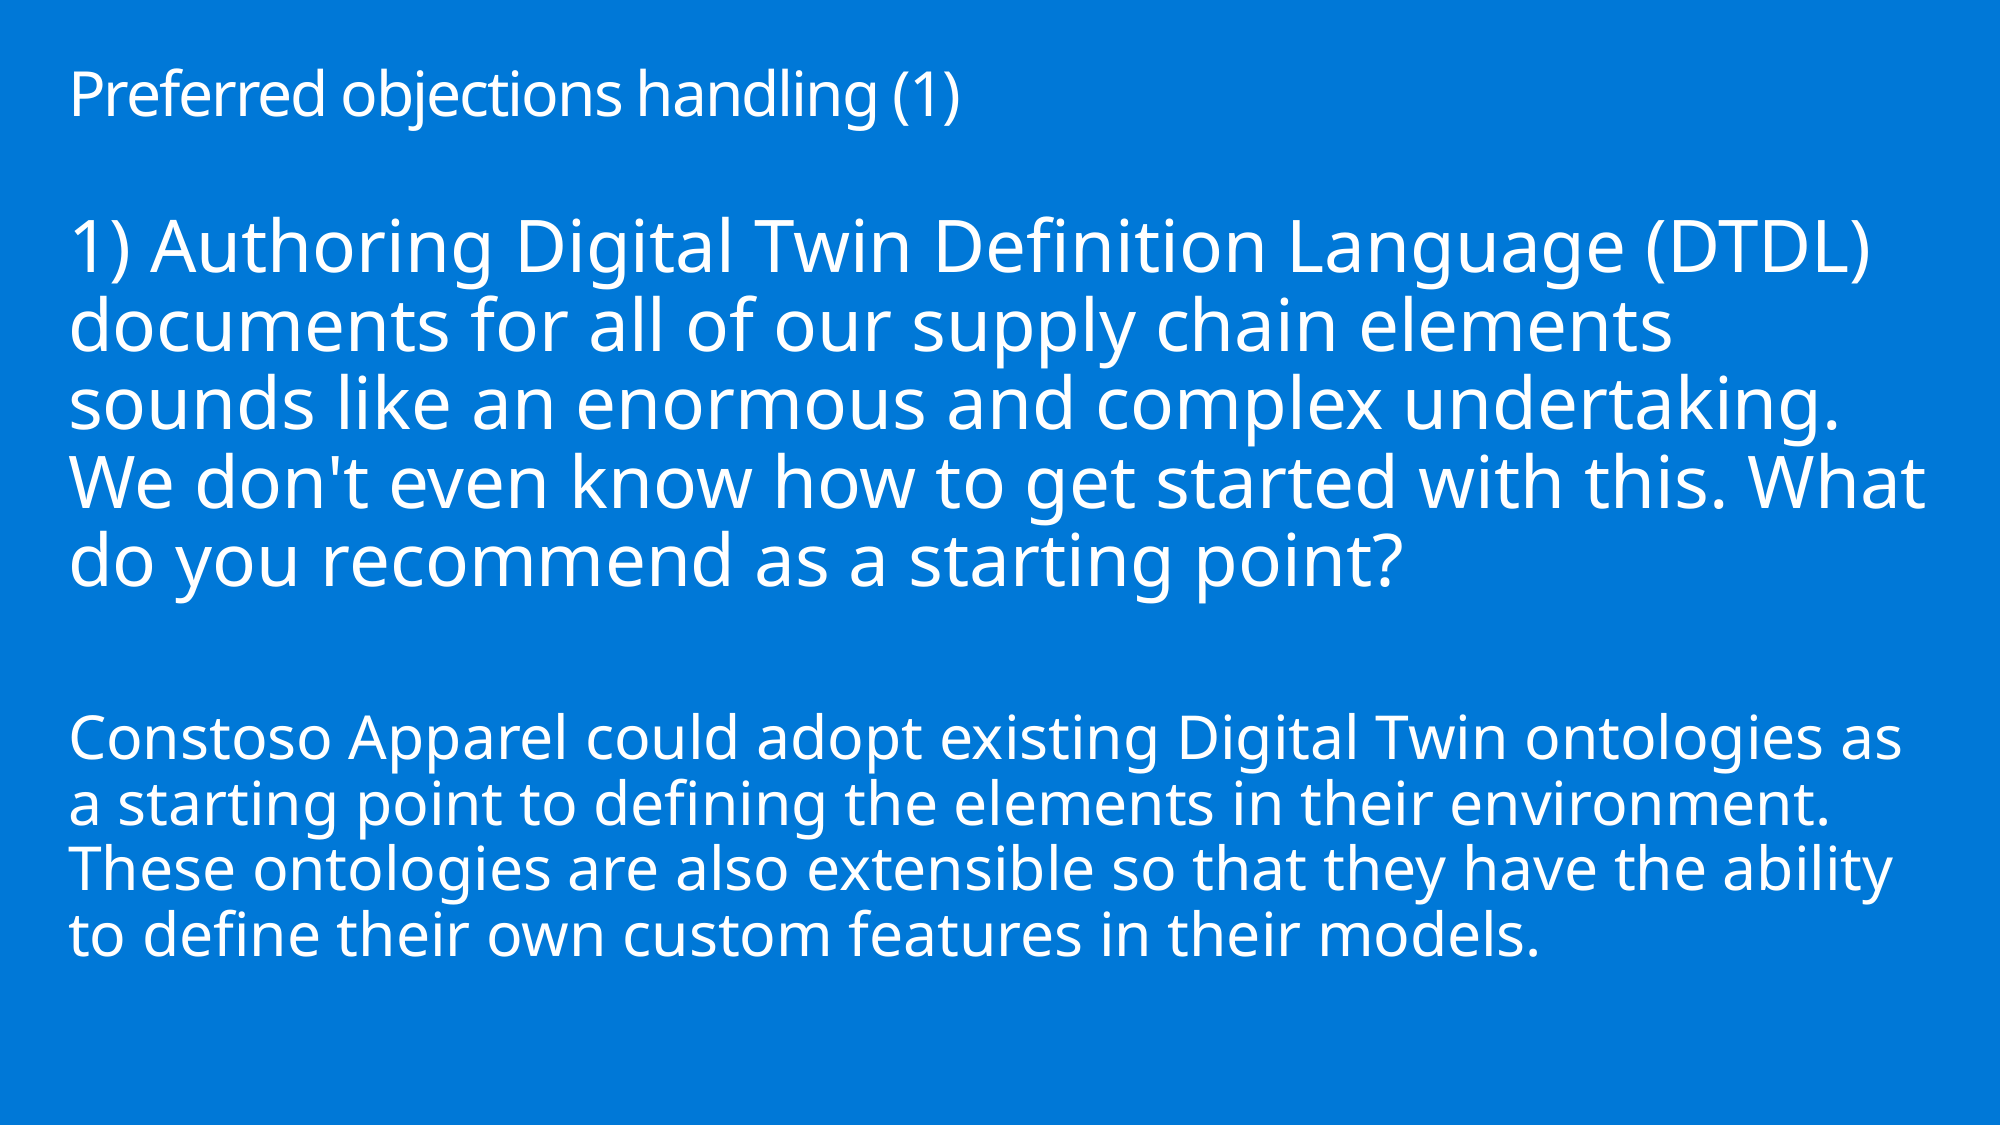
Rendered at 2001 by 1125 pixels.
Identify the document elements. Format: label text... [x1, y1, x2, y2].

title Preferred objections handling (1) [44, 47, 1957, 196]
list 1) Authoring Digital Twin Definition Language (DTDL) documents for all of our supply chain elements sounds like an enormous and complex undertaking. We don't even know how to get started with this. What do you recommend as a starting point? Constoso Apparel could adopt existing Digital Twin ontologies as a starting point to defining the elements in their environment. These ontologies are also extensible so that they have the ability to define their own custom features in their models. [44, 195, 1956, 998]
